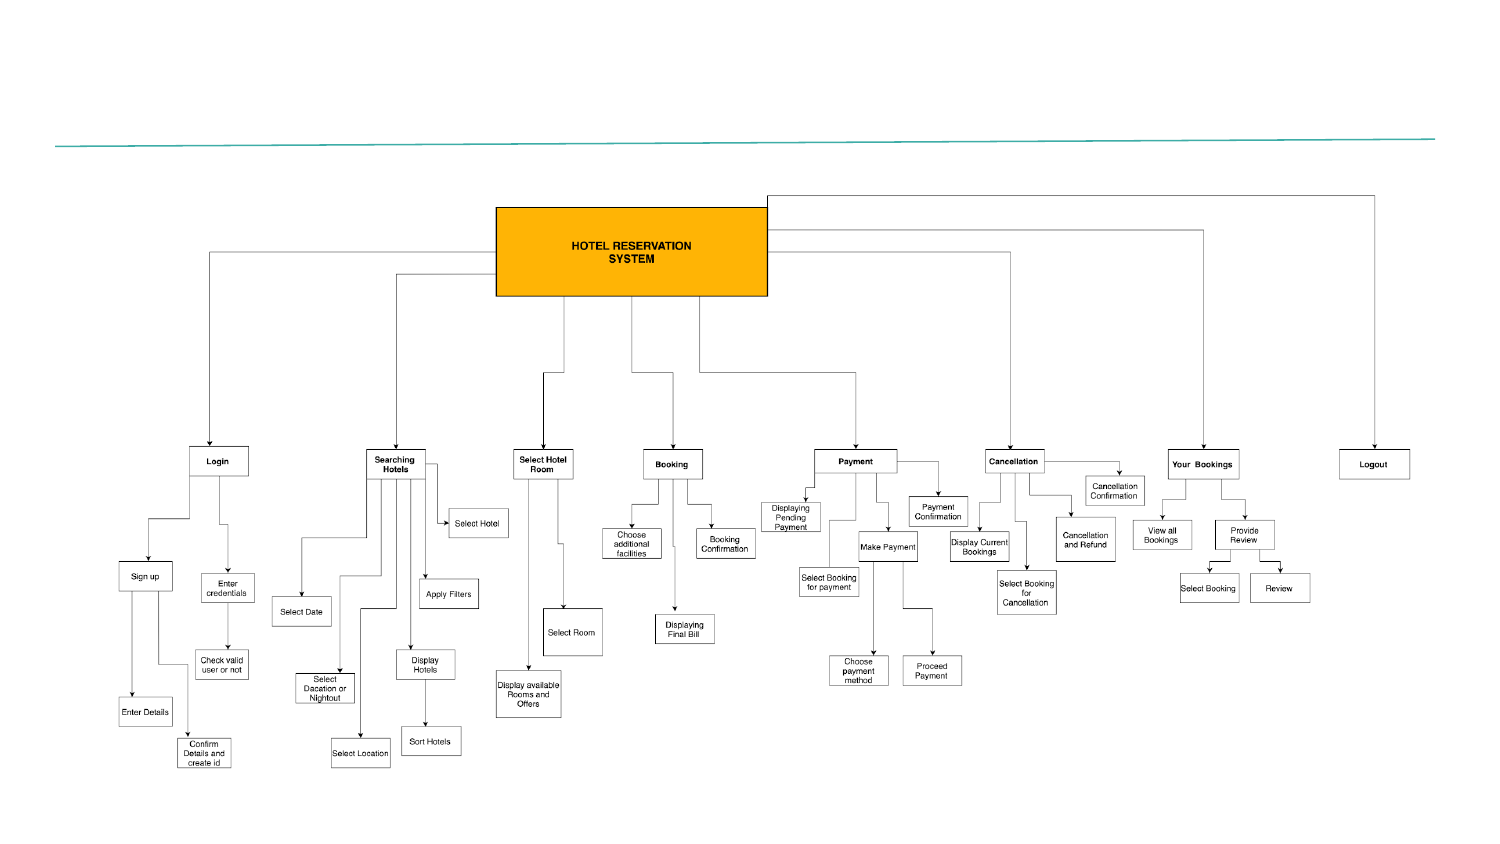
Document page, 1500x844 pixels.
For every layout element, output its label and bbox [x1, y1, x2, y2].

picture [24, 154, 1476, 790]
